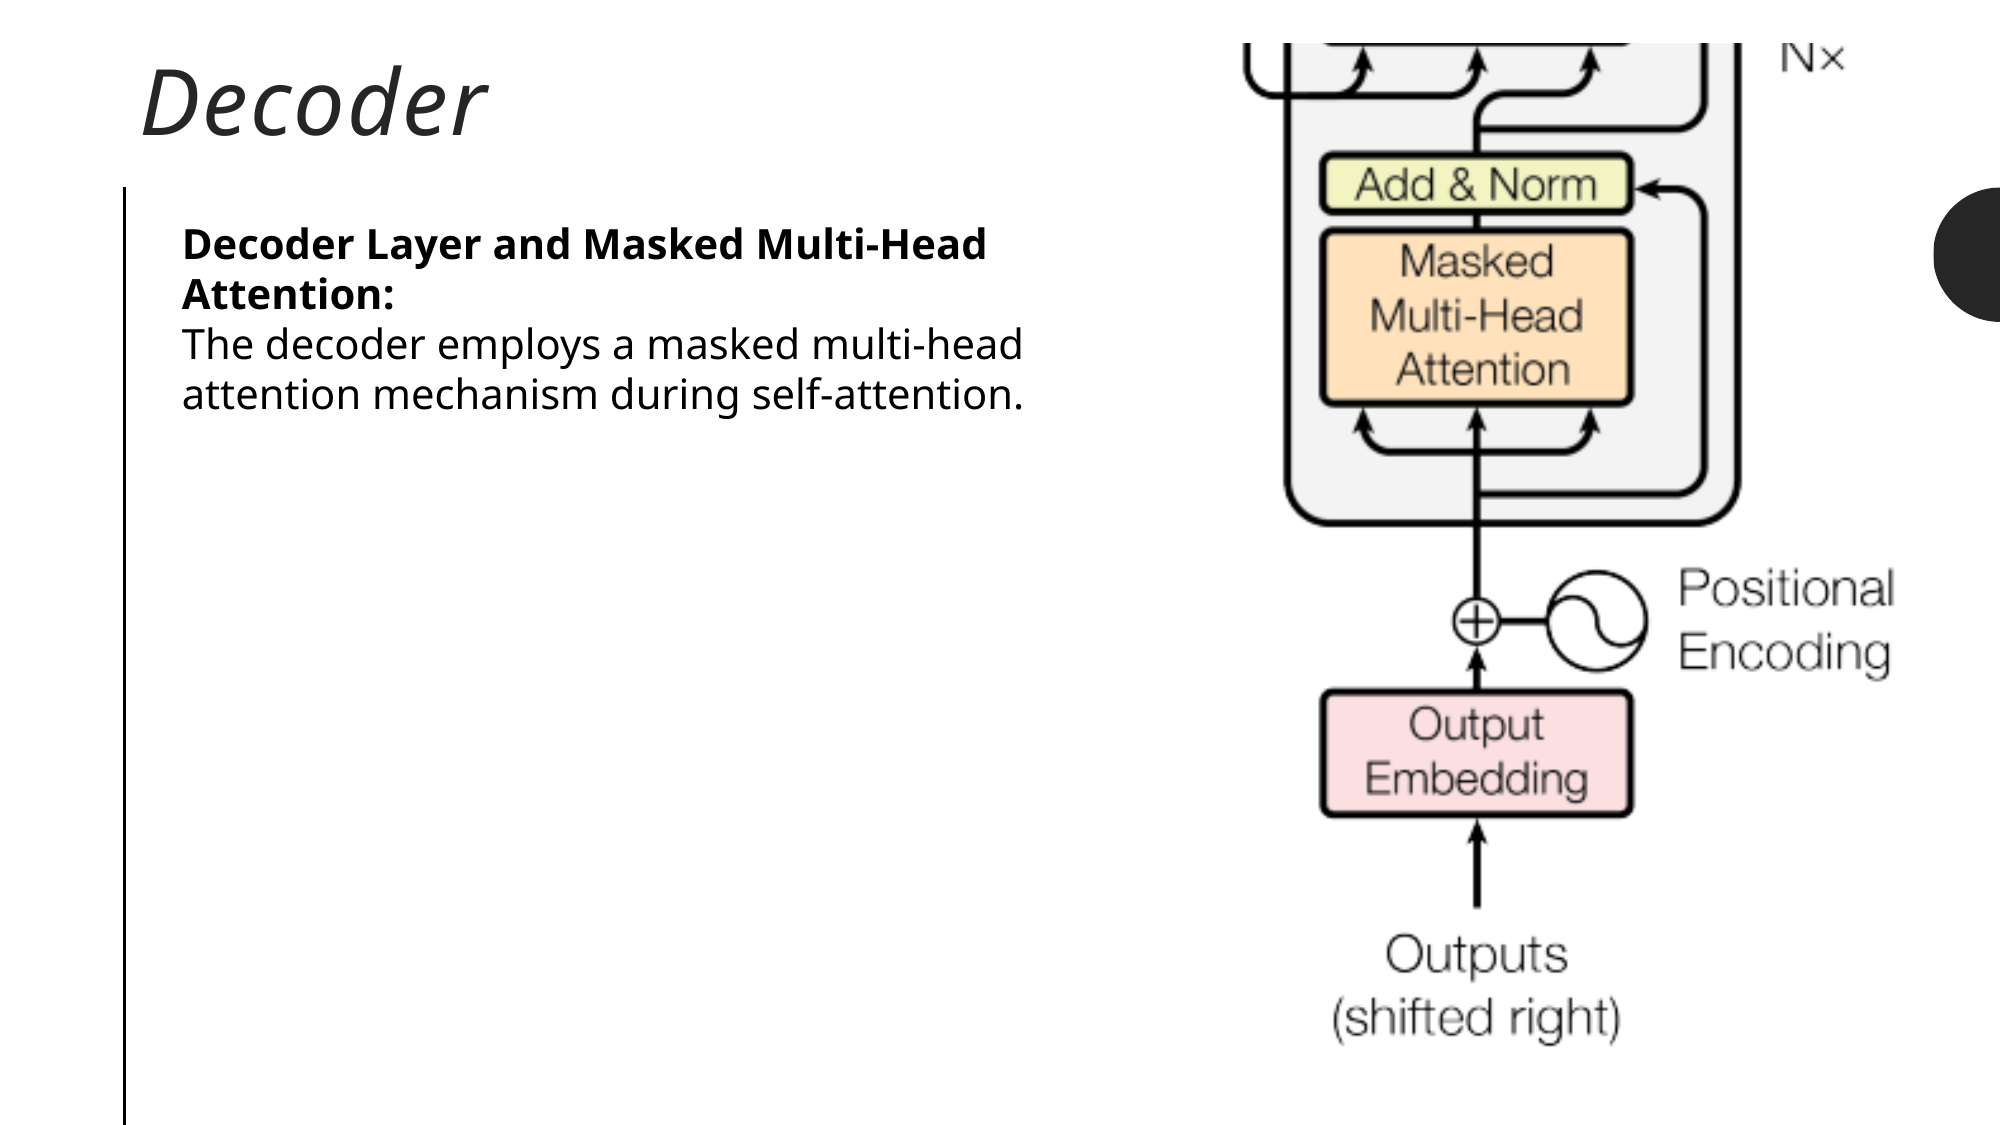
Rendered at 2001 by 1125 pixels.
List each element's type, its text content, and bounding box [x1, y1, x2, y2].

text_box [0, 0, 2000, 1125]
picture [1233, 43, 1934, 1082]
title Decoder [124, 49, 586, 215]
text_box [1934, 187, 2000, 322]
text_box Decoder Layer and Masked Multi-Head Attention: The decoder employs a masked multi-head attention mechanism during self-attention. [166, 209, 1145, 425]
